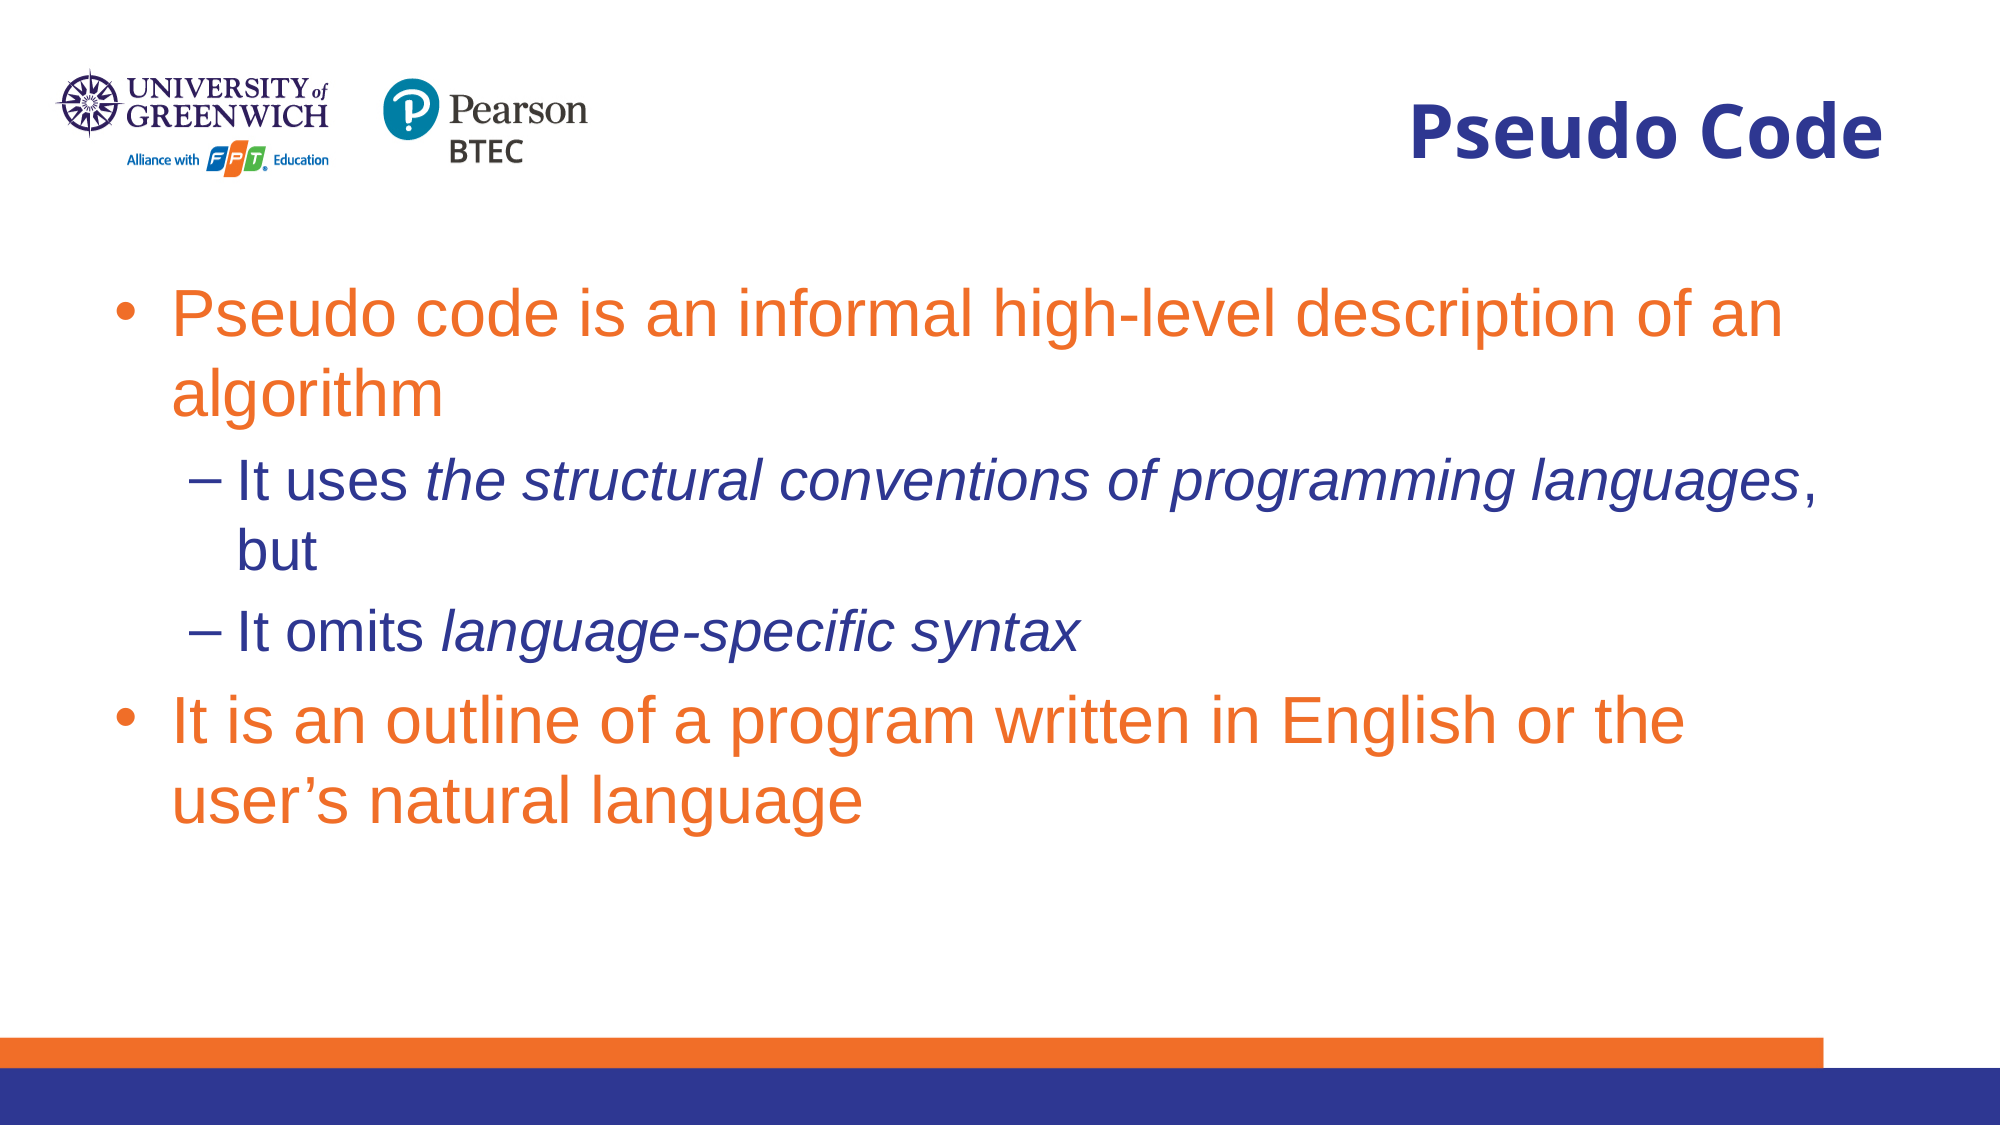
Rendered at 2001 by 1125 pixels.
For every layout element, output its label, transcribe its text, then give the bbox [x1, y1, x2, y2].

list Pseudo code is an informal high-level description of an algorithm It uses the structural conventions of programming languages, but It omits language-specific syntax It is an outline of a program written in English or the user’s natural language [99, 262, 1900, 1005]
picture [0, 0, 2000, 1125]
title Pseudo Code [894, 76, 1900, 209]
